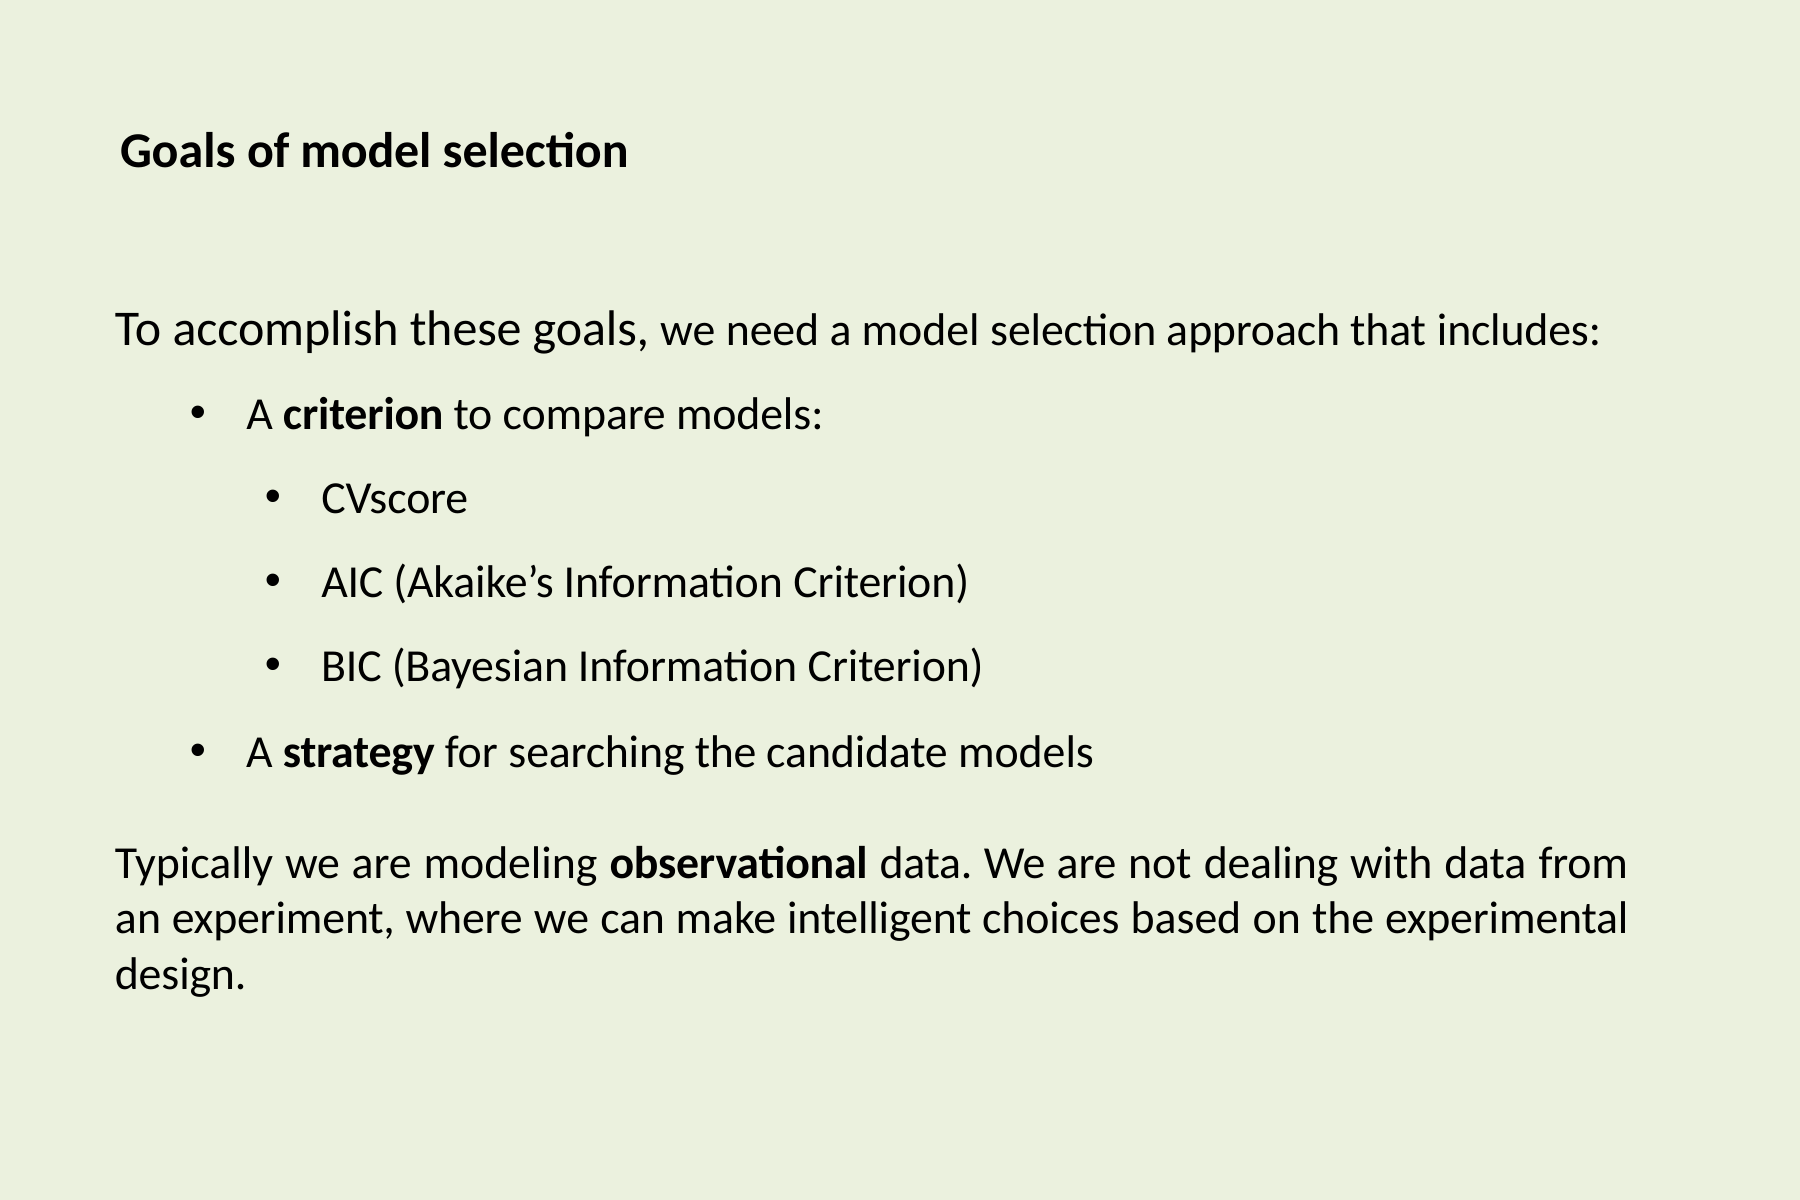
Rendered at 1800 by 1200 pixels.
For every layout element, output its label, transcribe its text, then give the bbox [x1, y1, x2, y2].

title Goals of model selection [117, 115, 634, 262]
text_box To accomplish these goals, we need a model selection approach that includes: A criterion to compare models: CVscore AIC (Akaike’s Information Criterion) BIC (Bayesian Information Criterion) A strategy for searching the candidate models Typically we are modeling observational data. We are not dealing with data from an experiment, where we can make intelligent choices based on the experimental design. [112, 262, 1641, 999]
